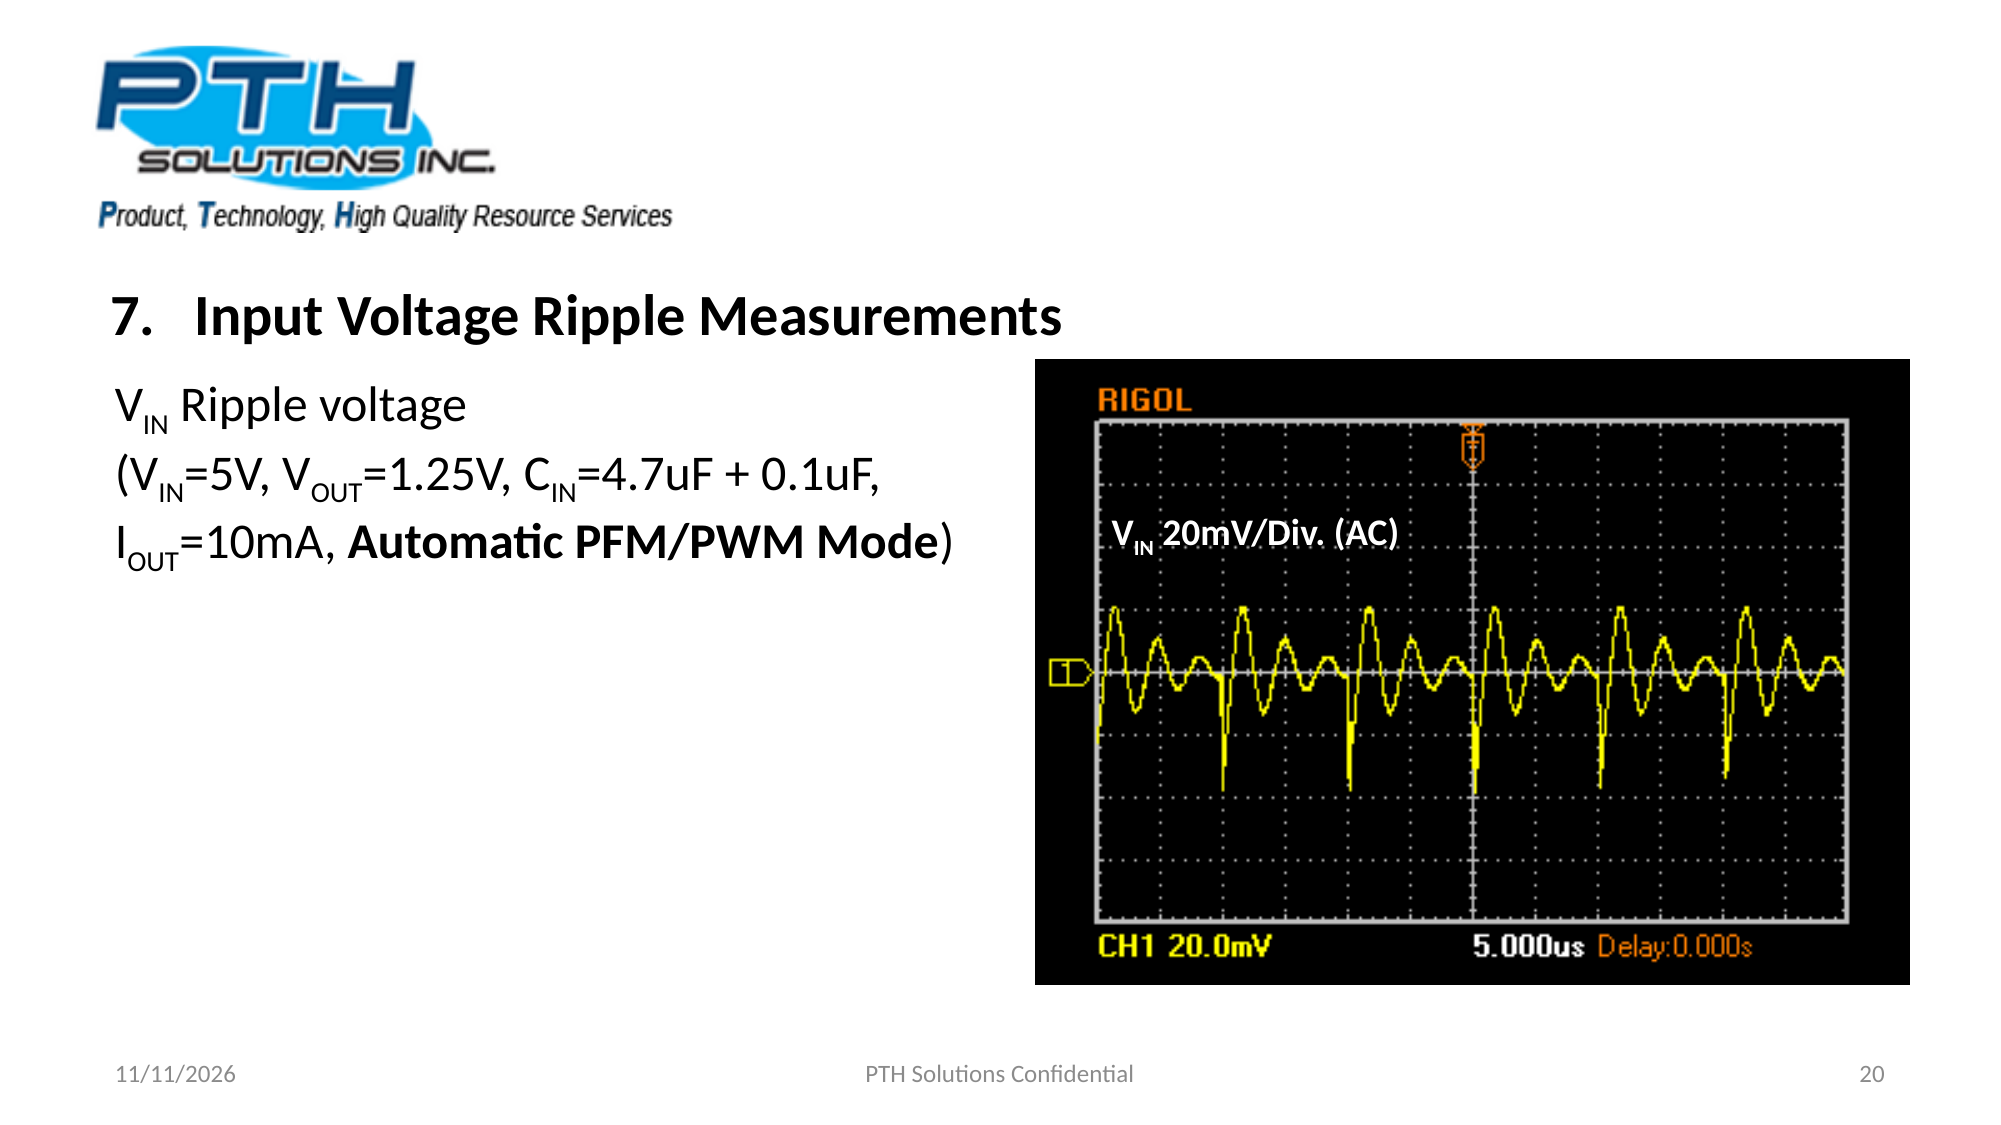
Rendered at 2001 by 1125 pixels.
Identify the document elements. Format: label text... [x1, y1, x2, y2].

picture [89, 44, 716, 233]
slide_number 20 [1433, 1042, 1900, 1103]
text_box Input Voltage Ripple Measurements [95, 270, 1078, 355]
footer PTH Solutions Confidential [683, 1042, 1317, 1103]
text_box VIN Ripple voltage (VIN=5V, VOUT=1.25V, CIN=4.7uF + 0.1uF, IOUT=10mA, Automatic PFM/PWM Mode) [99, 364, 1029, 585]
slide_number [99, 1042, 567, 1103]
picture [1034, 359, 1911, 986]
